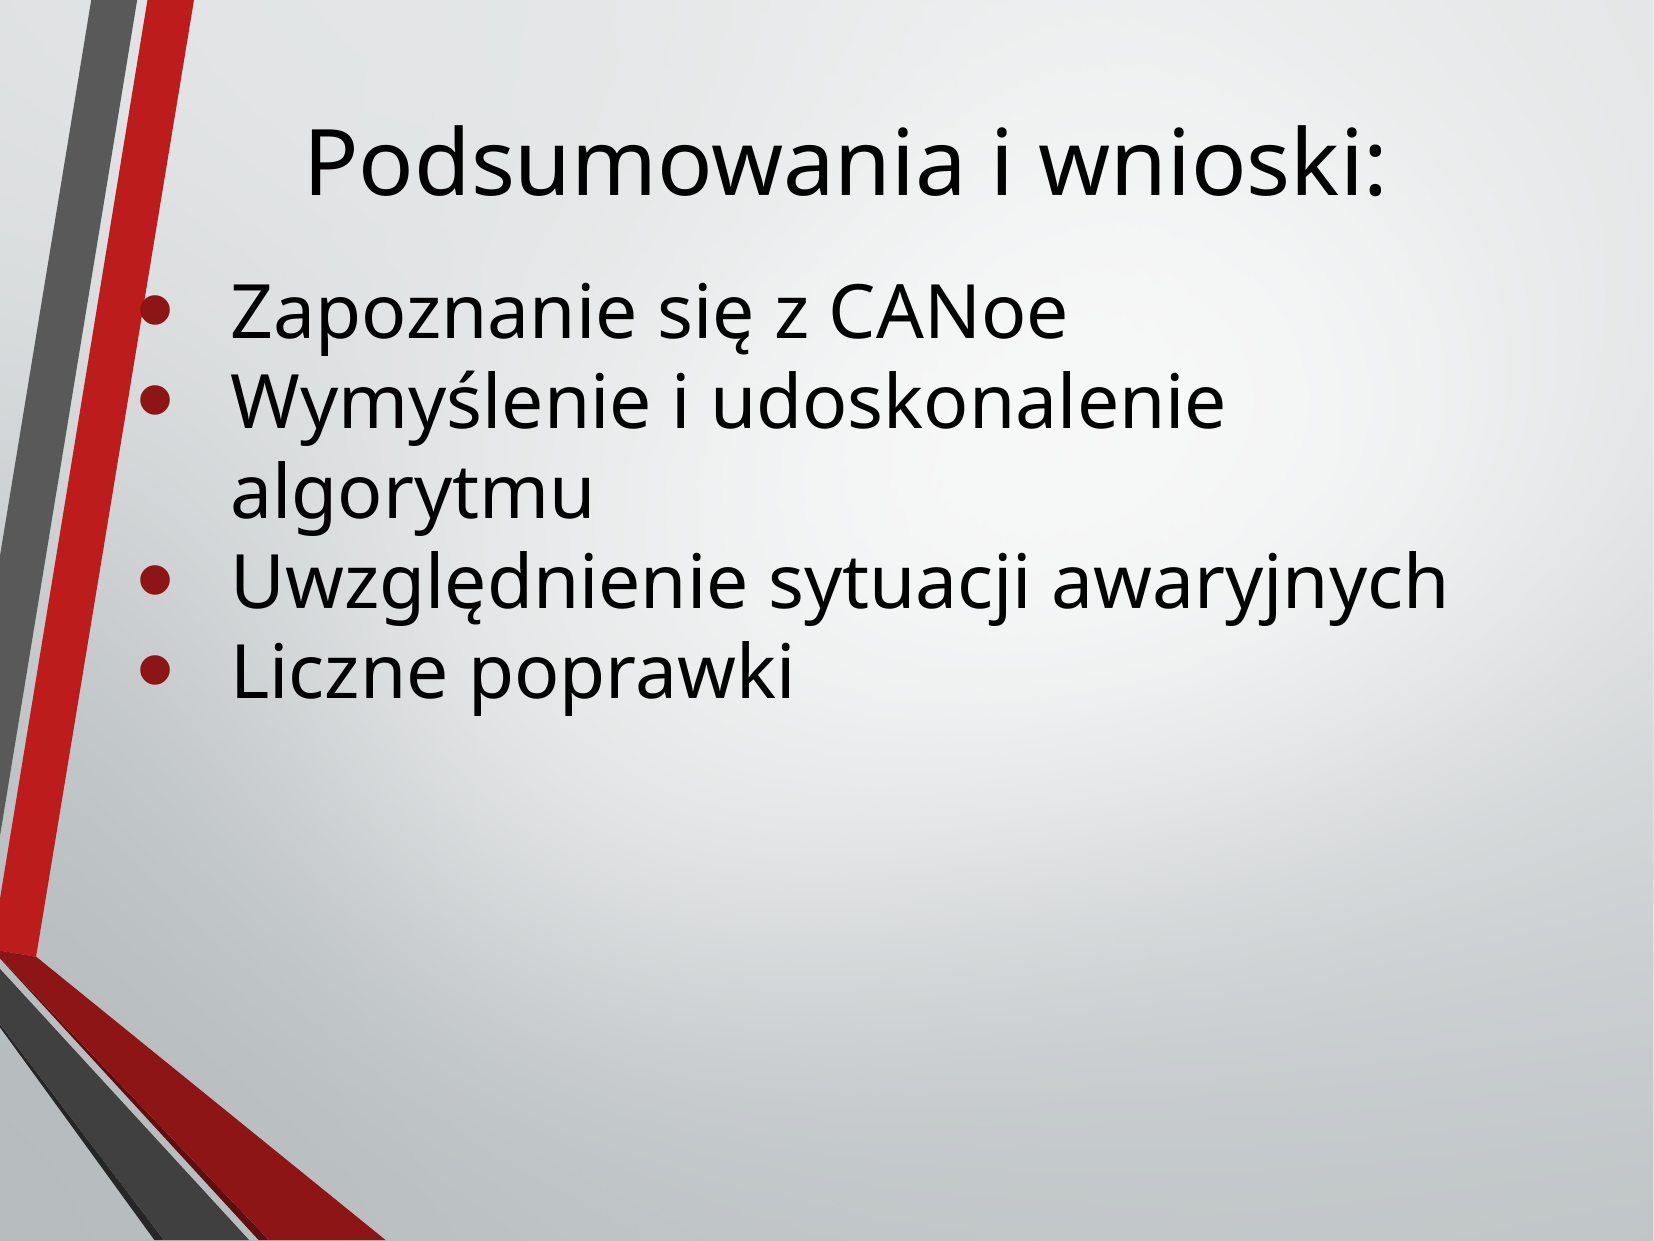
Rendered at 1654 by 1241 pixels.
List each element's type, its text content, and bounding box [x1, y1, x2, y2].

title Podsumowania i wnioski: [149, 0, 1543, 256]
text_box Zapoznanie się z CANoe Wymyślenie i udoskonalenie algorytmu Uwzględnienie sytuacji awaryjnych Liczne poprawki [121, 256, 1571, 722]
